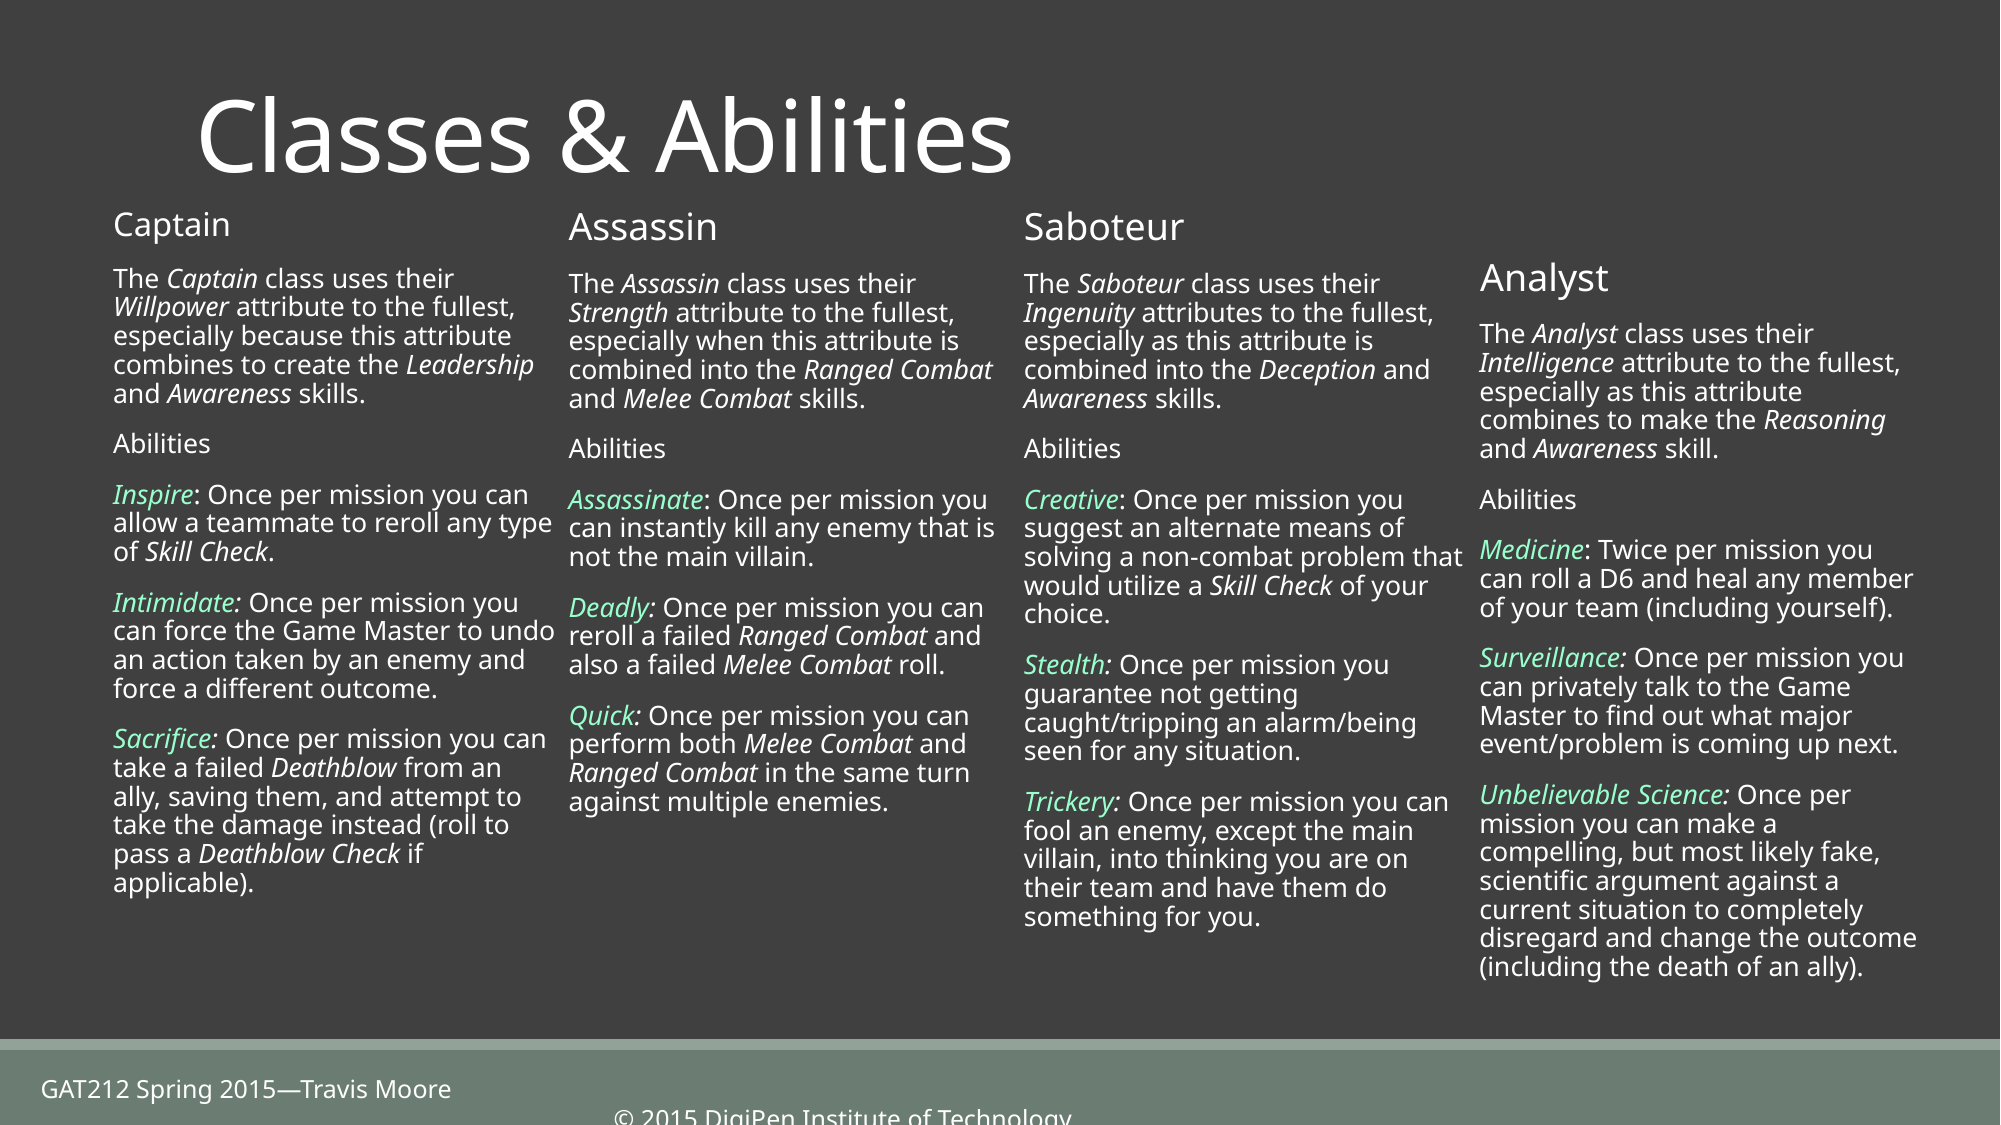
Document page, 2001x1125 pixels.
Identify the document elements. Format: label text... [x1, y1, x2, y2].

text_box GAT212 Spring 2015—Travis Moore © 2015 DigiPen Institute of Technology [25, 1066, 1975, 1125]
list Captain The Captain class uses their Willpower attribute to the fullest, especially because this attribute combines to create the Leadership and Awareness skills. Abilities Inspire: Once per mission you can allow a teammate to reroll any type of Skill Check. Intimidate: Once per mission you can force the Game Master to undo an action taken by an enemy and force a different outcome. Sacrifice: Once per mission you can take a failed Deathblow from an ally, saving them, and attempt to take the damage instead (roll to pass a Deathblow Check if applicable). Assassin The Assassin class uses their Strength attribute to the fullest, especially when this attribute is combined into the Ranged Combat and Melee Combat skills. Abilities Assassinate: Once per mission you can instantly kill any enemy that is not the main villain. Deadly: Once per mission you can reroll a failed Ranged Combat and also a failed Melee Combat roll. Quick: Once per mission you can perform both Melee Combat and Ranged Combat in the same turn against multiple enemies. Saboteur The Saboteur class uses their Ingenuity attributes to the fullest, especially as this attribute is combined into the Deception and Awareness skills. Abilities Creative: Once per mission you suggest an alternate means of solving a non-combat problem that would utilize a Skill Check of your choice. Stealth: Once per mission you guarantee not getting caught/tripping an alarm/being seen for any situation. Trickery: Once per mission you can fool an enemy, except the main villain, into thinking you are on their team and have them do something for you. Analyst The Analyst class uses their Intelligence attribute to the fullest, especially as this attribute combines to make the Reasoning and Awareness skill. Abilities Medicine: Twice per mission you can roll a D6 and heal any member of your team (including yourself). Surveillance: Once per mission you can privately talk to the Game Master to find out what major event/problem is coming up next. Unbelievable Science: Once per mission you can make a compelling, but most likely fake, scientific argument against a current situation to completely disregard and change the outcome (including the death of an ally). [99, 200, 1922, 1035]
title Classes & Abilities [180, 65, 1830, 200]
